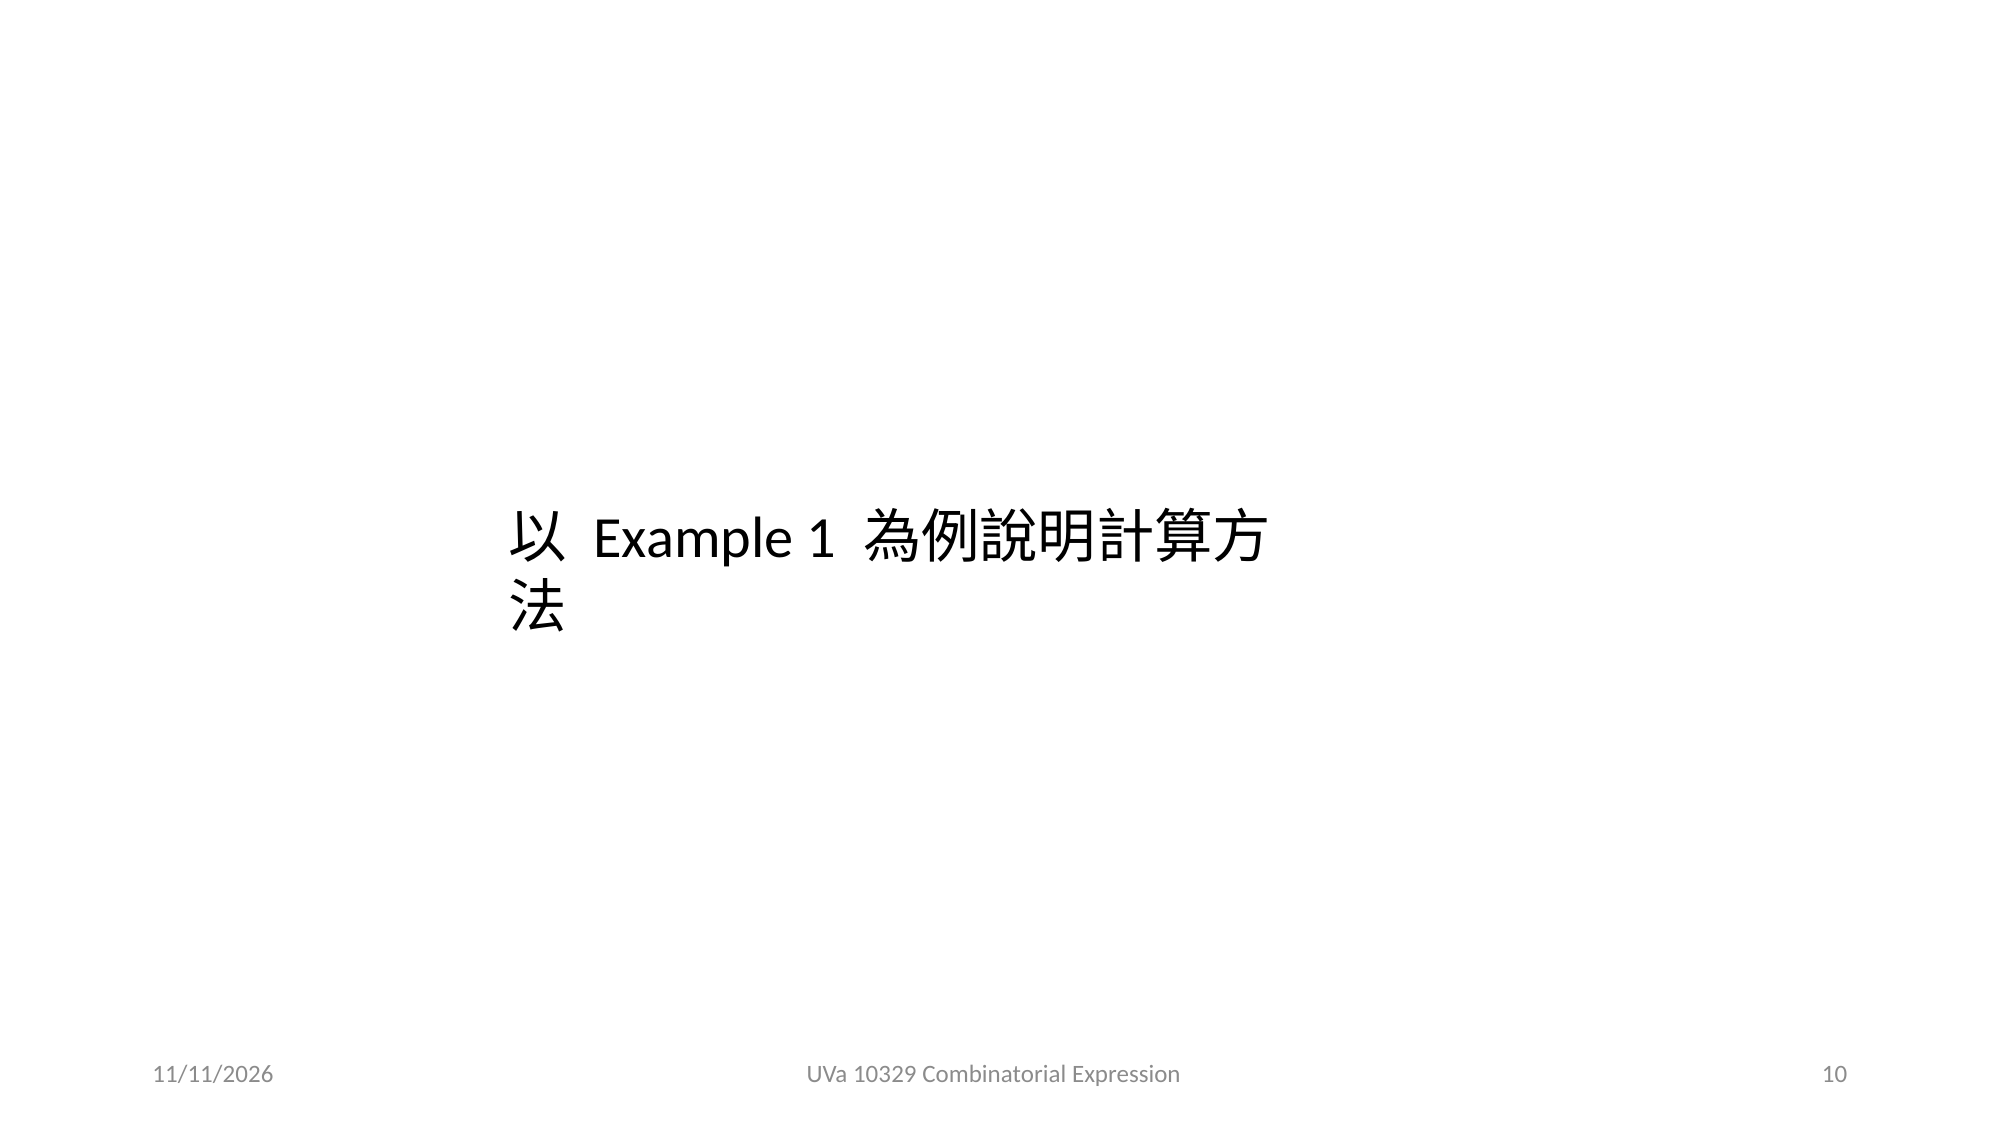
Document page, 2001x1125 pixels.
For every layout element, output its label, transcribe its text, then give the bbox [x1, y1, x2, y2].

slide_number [137, 1042, 588, 1103]
slide_number 10 [1412, 1042, 1863, 1103]
footer UVa 10329 Combinatorial Expression [662, 1042, 1338, 1103]
text_box 以 Example 1 為例說明計算方法 [493, 491, 1338, 647]
